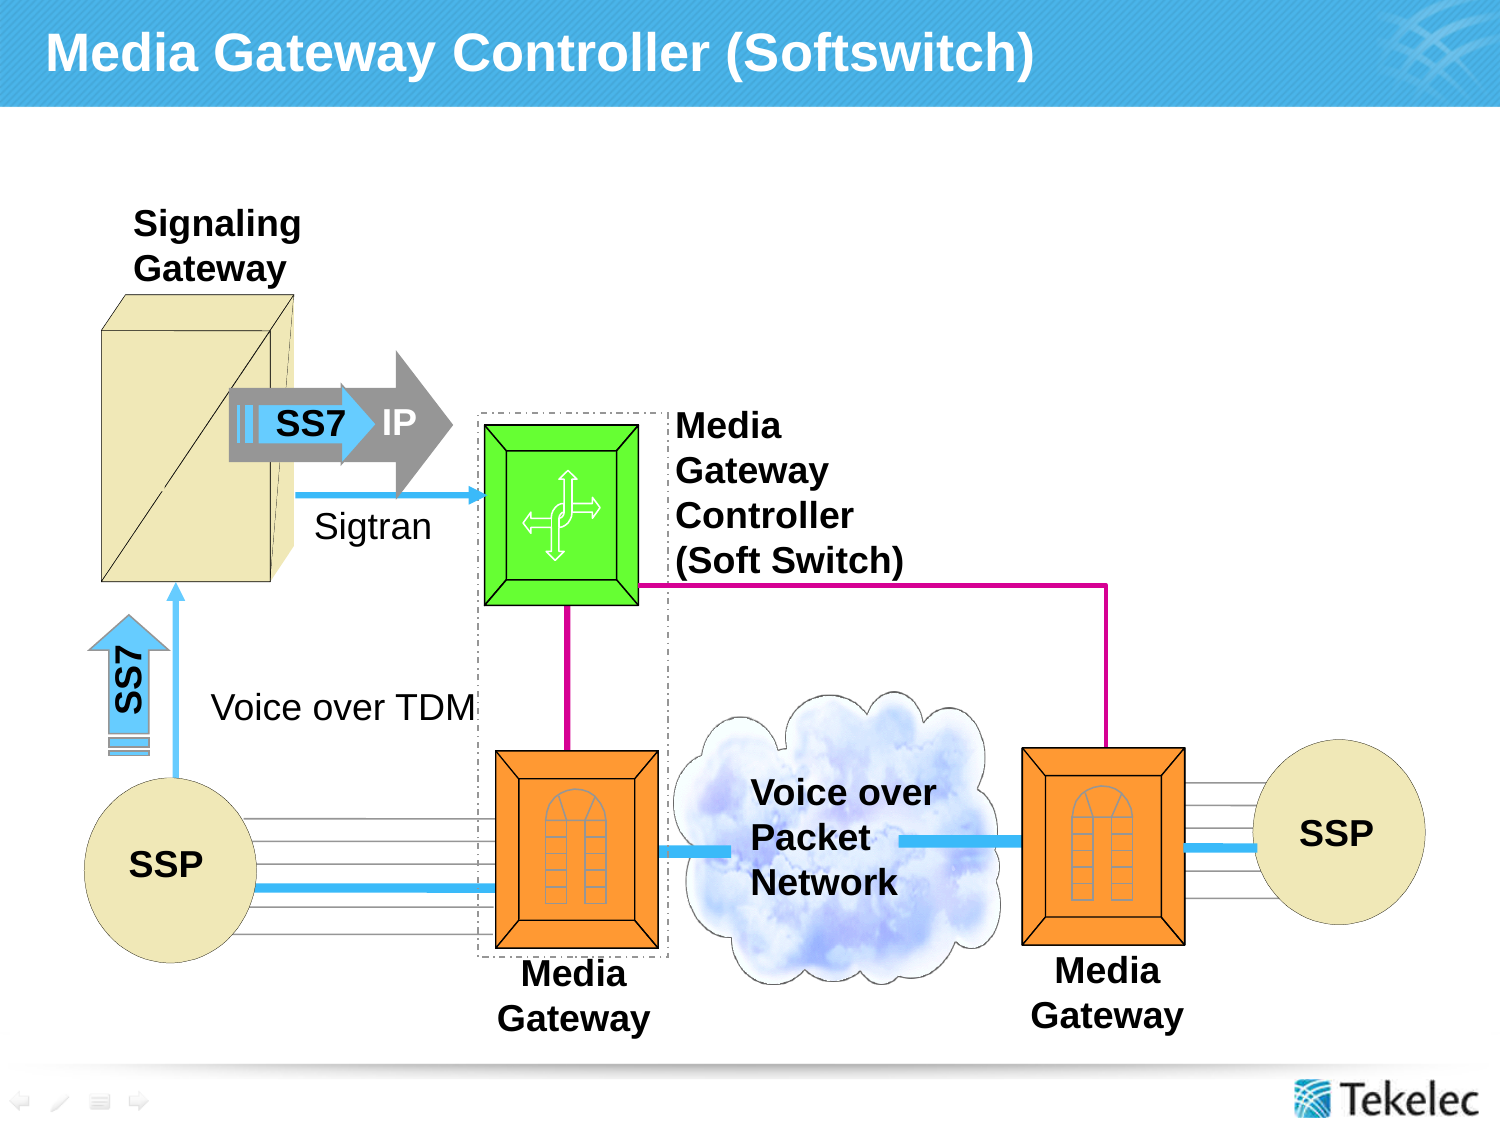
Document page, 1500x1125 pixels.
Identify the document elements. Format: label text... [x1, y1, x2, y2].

text_box Media Gateway [971, 938, 1244, 1043]
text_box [1191, 782, 1247, 899]
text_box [101, 294, 295, 582]
text_box Voice over TDM [195, 675, 478, 736]
title Media Gateway Controller (Softswitch) [0, 0, 1500, 100]
text_box [478, 413, 668, 585]
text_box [229, 352, 453, 498]
text_box Signaling Gateway [118, 191, 318, 296]
text_box [169, 590, 183, 643]
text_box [1022, 747, 1186, 946]
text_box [1252, 739, 1426, 925]
picture [0, 100, 1500, 1125]
text_box [643, 585, 1106, 746]
text_box [457, 489, 479, 502]
text_box Media Gateway [438, 941, 710, 1047]
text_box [58, 645, 200, 726]
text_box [83, 777, 257, 964]
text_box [484, 424, 639, 606]
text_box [495, 750, 659, 949]
text_box Media Gateway Controller (Soft Switch) [660, 393, 932, 585]
text_box Sigtran [299, 505, 448, 555]
text_box [478, 501, 668, 957]
